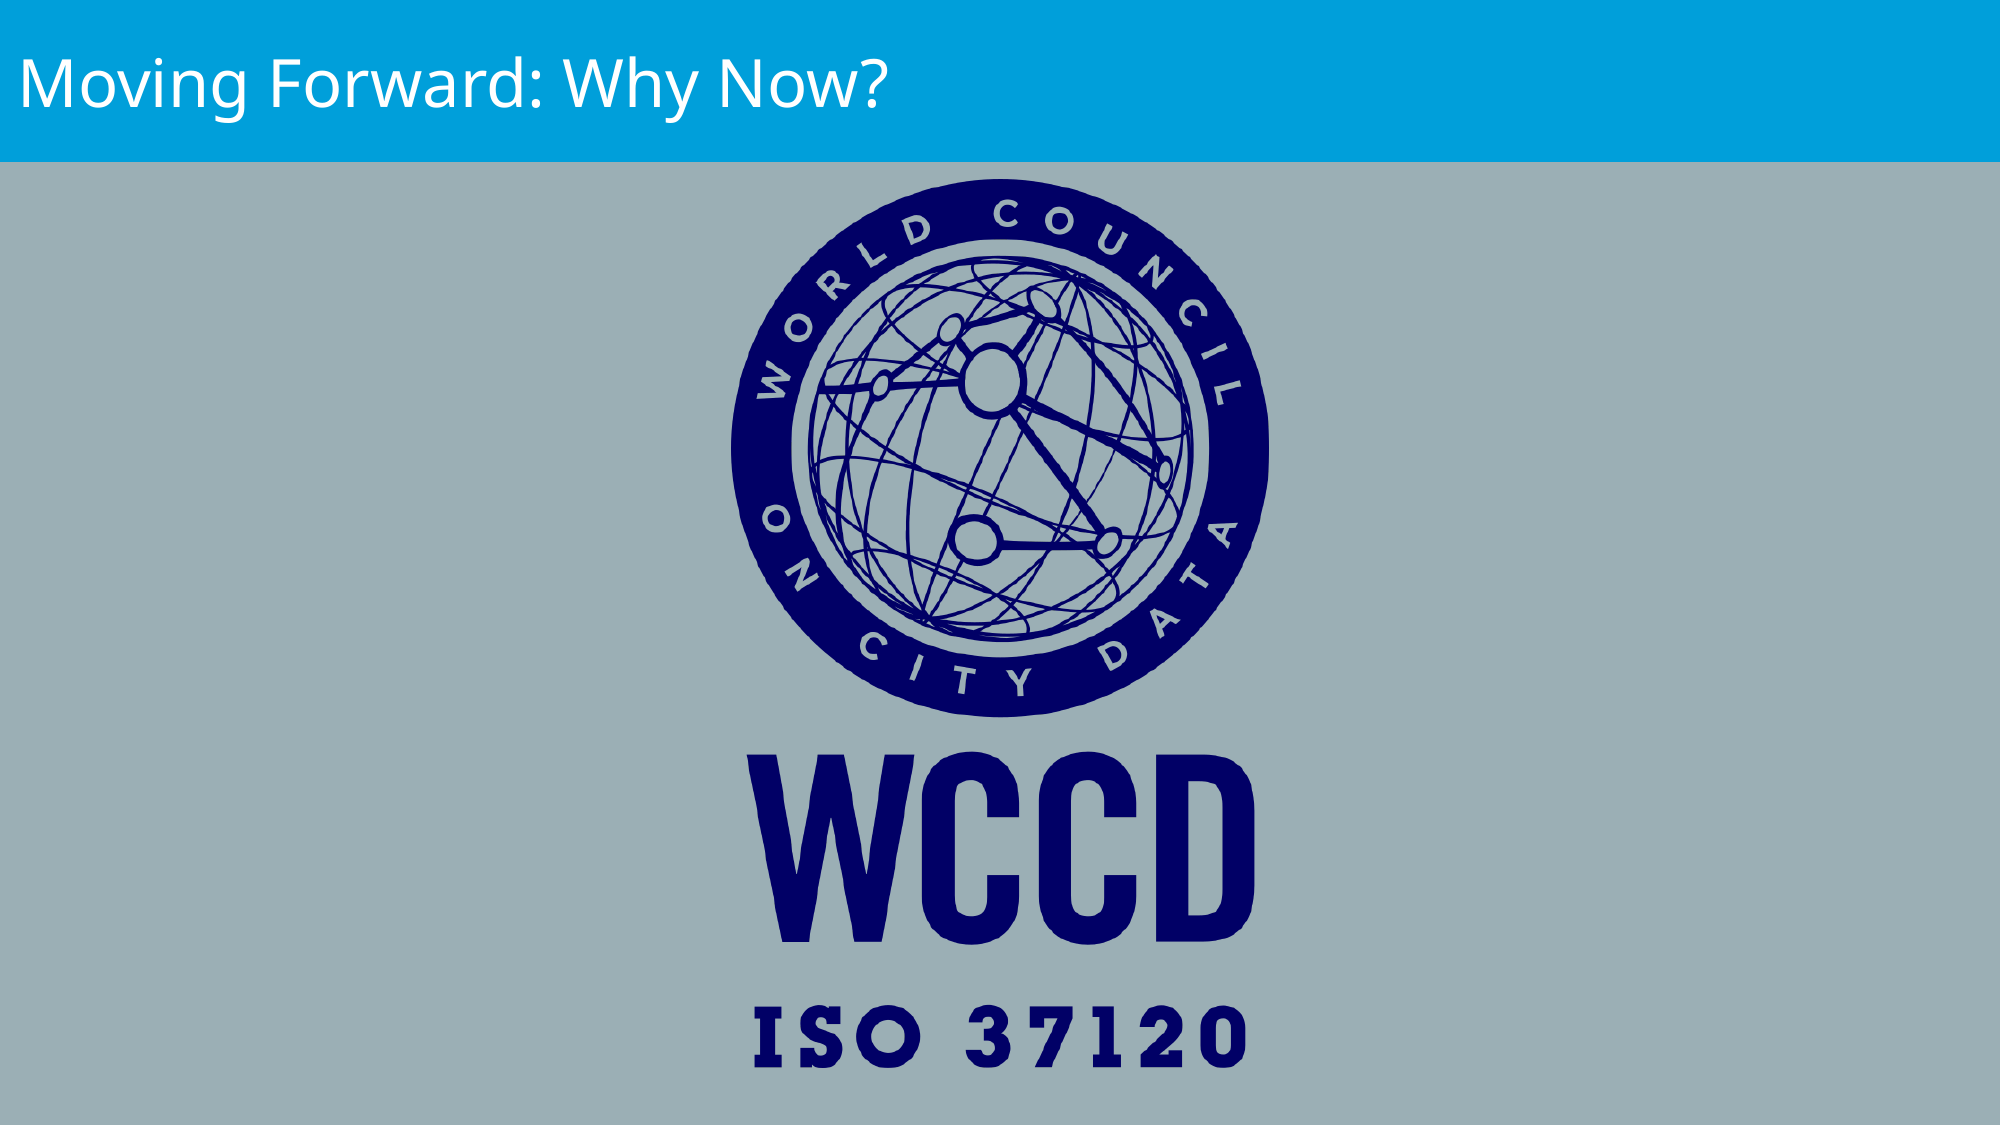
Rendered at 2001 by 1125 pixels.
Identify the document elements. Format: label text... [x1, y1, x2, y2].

picture [731, 179, 1269, 1068]
text_box Moving Forward: Why Now? [0, 0, 2000, 161]
